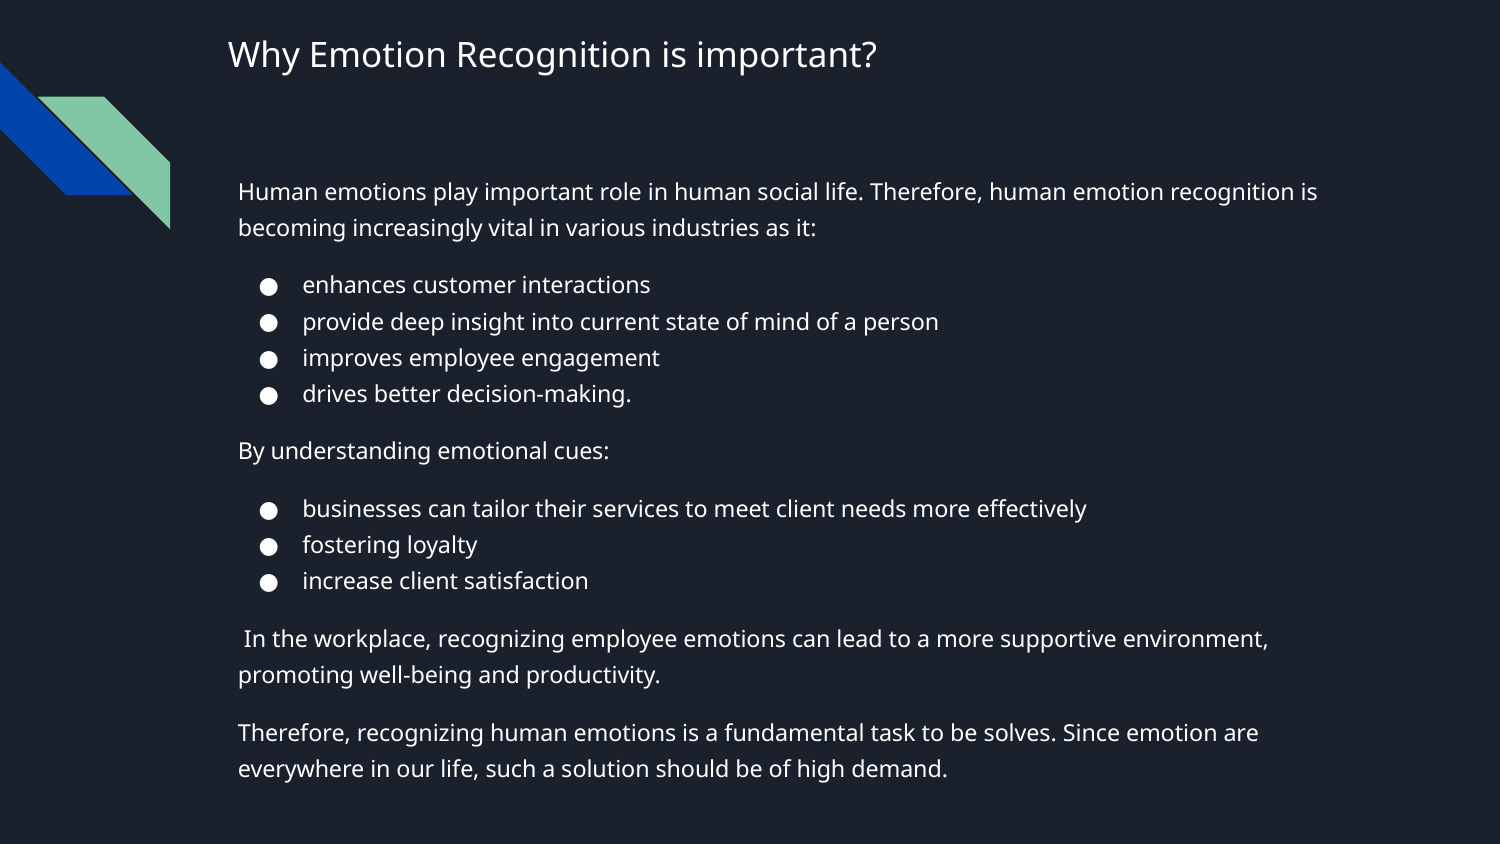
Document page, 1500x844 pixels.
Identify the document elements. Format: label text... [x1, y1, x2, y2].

list Human emotions play important role in human social life. Therefore, human emotion recognition is becoming increasingly vital in various industries as it: enhances customer interactions provide deep insight into current state of mind of a person improves employee engagement drives better decision-making. By understanding emotional cues: businesses can tailor their services to meet client needs more effectively fostering loyalty increase client satisfaction In the workplace, recognizing employee emotions can lead to a more supportive environment, promoting well-being and productivity. Therefore, recognizing human emotions is a fundamental task to be solves. Since emotion are everywhere in our life, such a solution should be of high demand. [222, 155, 1378, 802]
title Why Emotion Recognition is important? [212, 14, 1368, 93]
